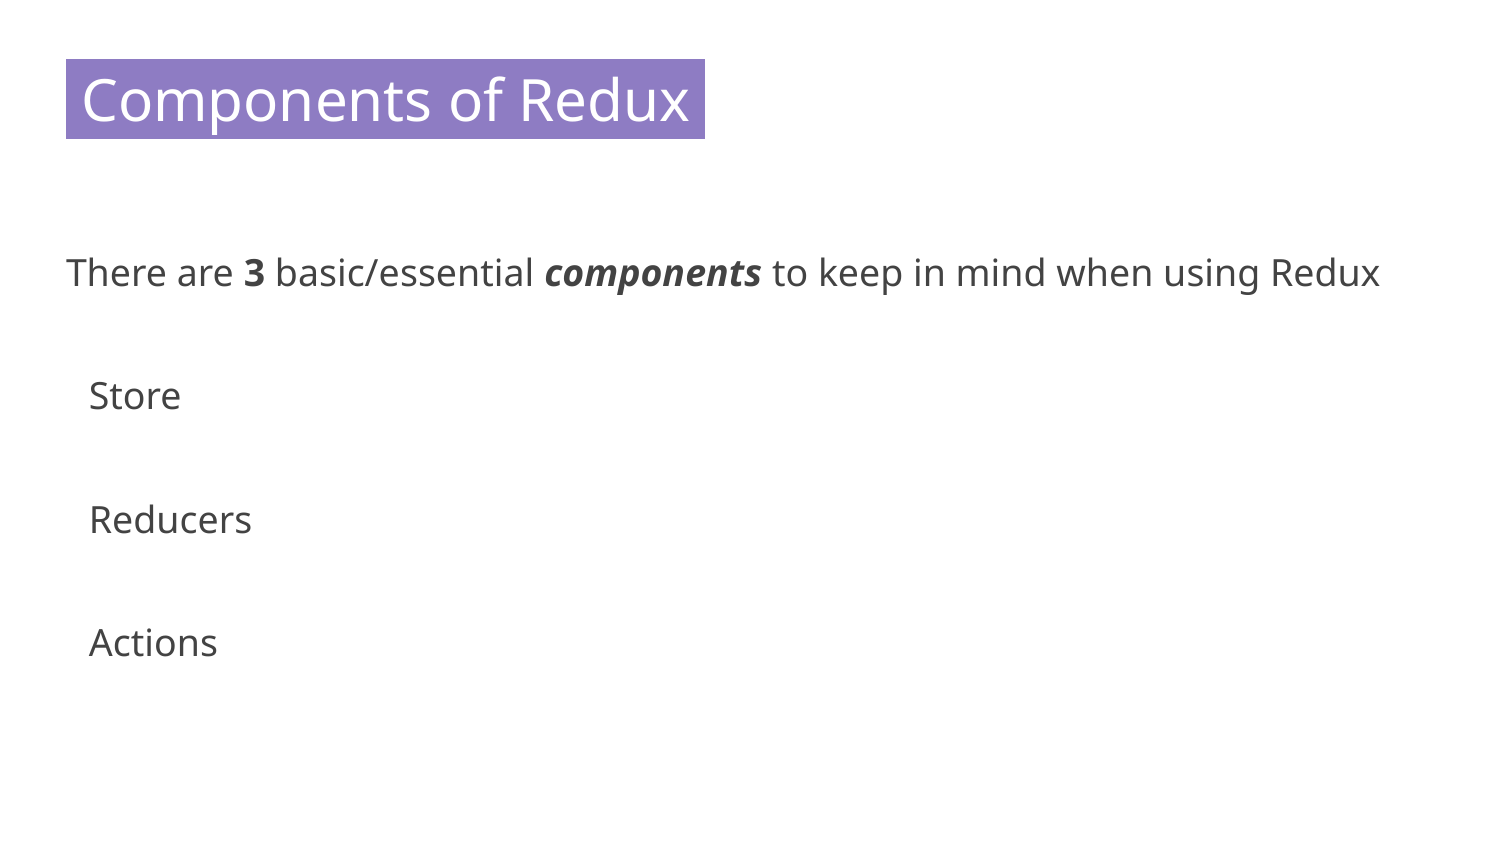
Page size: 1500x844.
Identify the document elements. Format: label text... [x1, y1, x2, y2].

list There are 3 basic/essential components to keep in mind when using Redux Store Reducers Actions [51, 189, 1449, 750]
title Components of Redux. [51, 48, 1449, 142]
